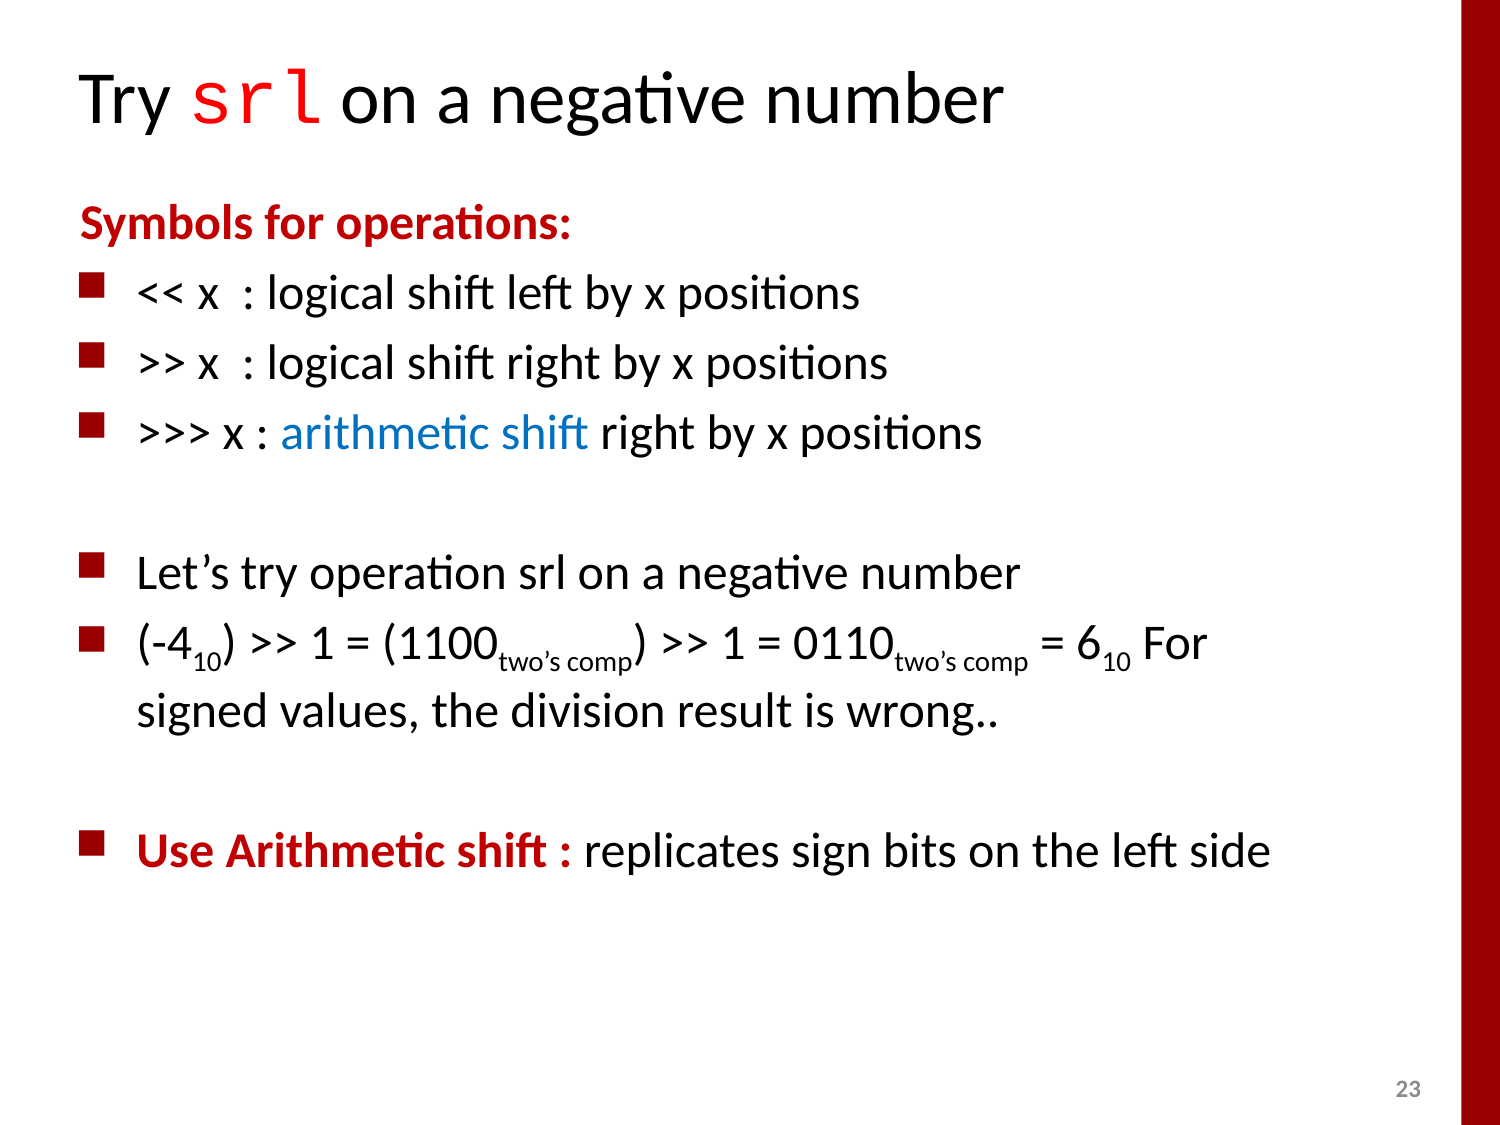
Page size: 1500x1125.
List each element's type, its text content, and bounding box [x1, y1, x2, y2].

title Try srl on a negative number [63, 30, 1310, 157]
list Symbols for operations: << x : logical shift left by x positions >> x : logical shift right by x positions >>> x : arithmetic shift right by x positions Let’s try operation srl on a negative number (-410) >> 1 = (1100two’s comp) >> 1 = 0110two’s comp = 610 For signed values, the division result is wrong.. Use Arithmetic shift : replicates sign bits on the left side [64, 181, 1361, 1033]
